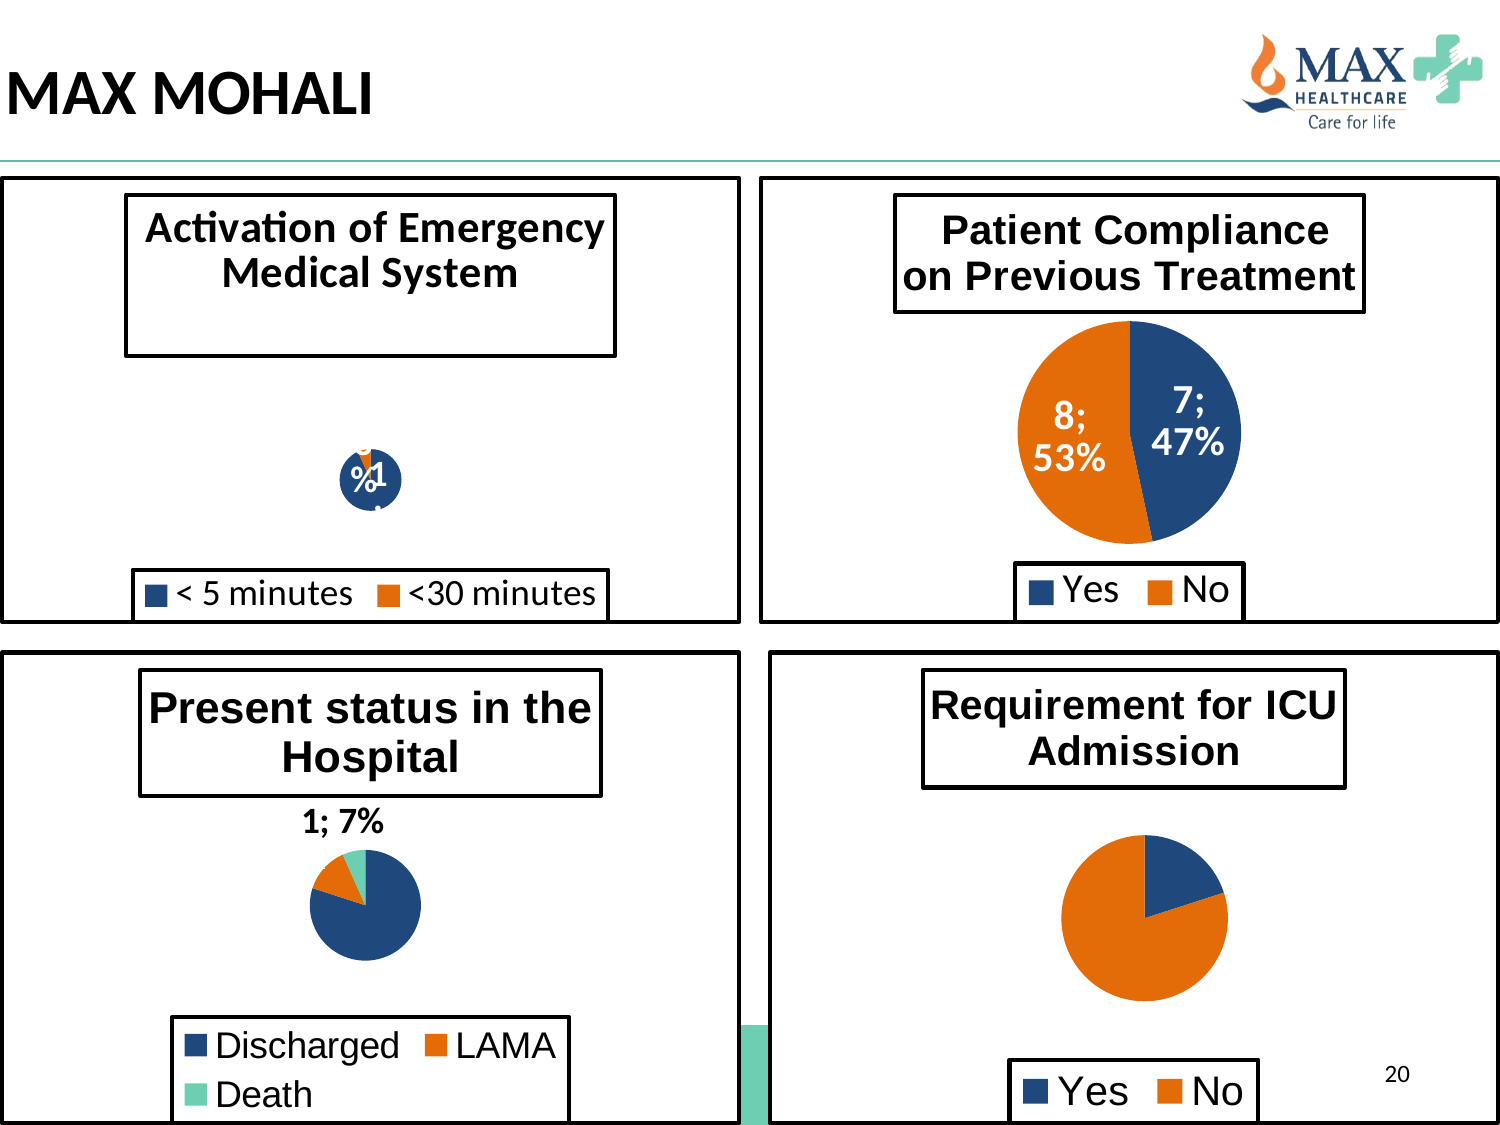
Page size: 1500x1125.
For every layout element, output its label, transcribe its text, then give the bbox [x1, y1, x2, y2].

text_box MAX MOHALI [0, 44, 988, 134]
chart [758, 175, 1500, 625]
chart [0, 650, 742, 1125]
chart [767, 650, 1500, 1125]
chart [0, 175, 742, 625]
picture [1234, 26, 1490, 138]
